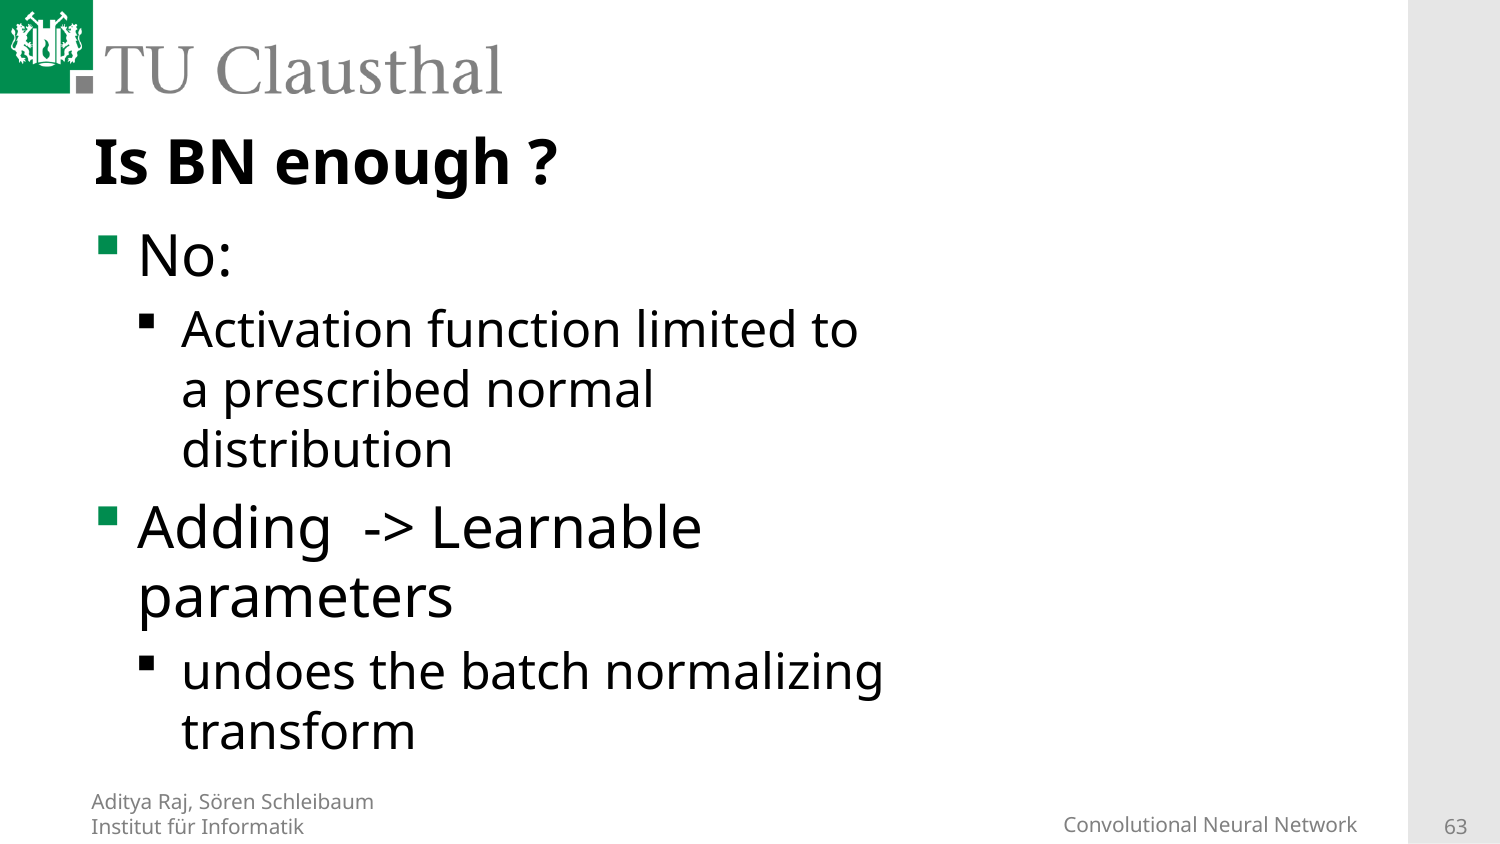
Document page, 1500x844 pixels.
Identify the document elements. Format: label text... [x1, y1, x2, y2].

picture [0, 0, 502, 94]
title Is BN enough ? [79, 114, 1375, 201]
